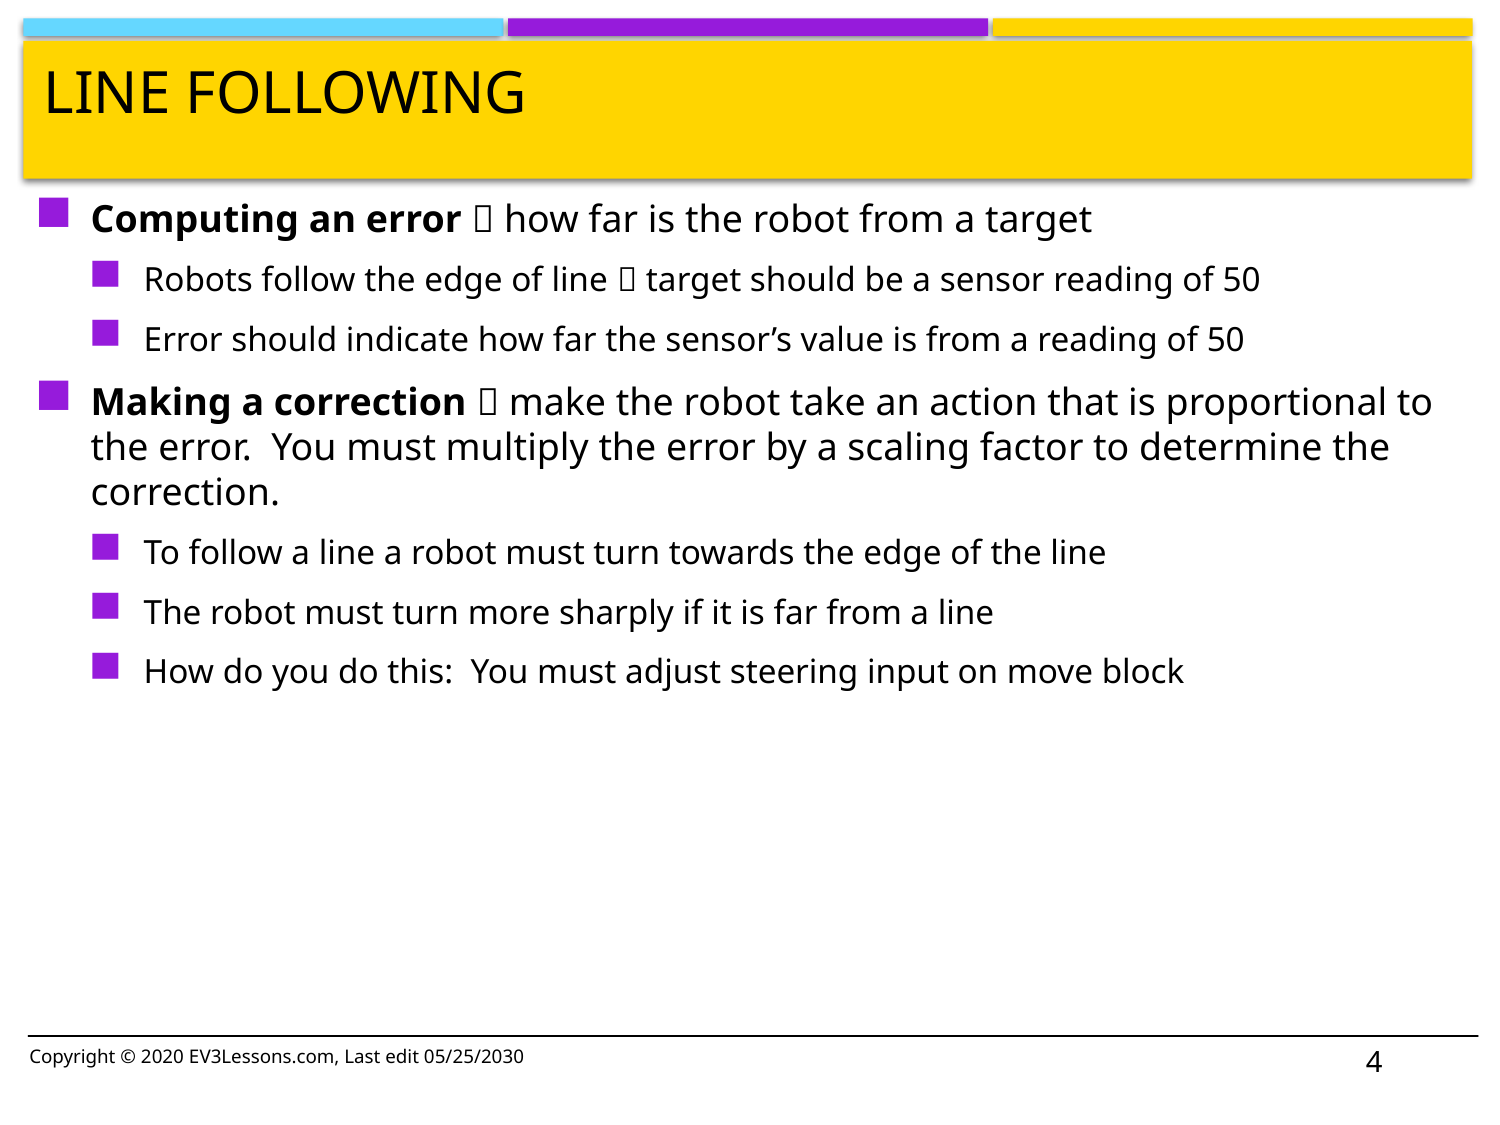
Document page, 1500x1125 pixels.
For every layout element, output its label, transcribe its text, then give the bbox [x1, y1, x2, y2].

title Line Following [28, 48, 1464, 172]
list Computing an error  how far is the robot from a target Robots follow the edge of line  target should be a sensor reading of 50 Error should indicate how far the sensor’s value is from a reading of 50 Making a correction  make the robot take an action that is proportional to the error. You must multiply the error by a scaling factor to determine the correction. To follow a line a robot must turn towards the edge of the line The robot must turn more sharply if it is far from a line How do you do this: You must adjust steering input on move block [25, 187, 1475, 1021]
footer Copyright © 2020 EV3Lessons.com, Last edit 05/25/2030 [14, 1036, 814, 1097]
slide_number 4 [1351, 1036, 1478, 1097]
